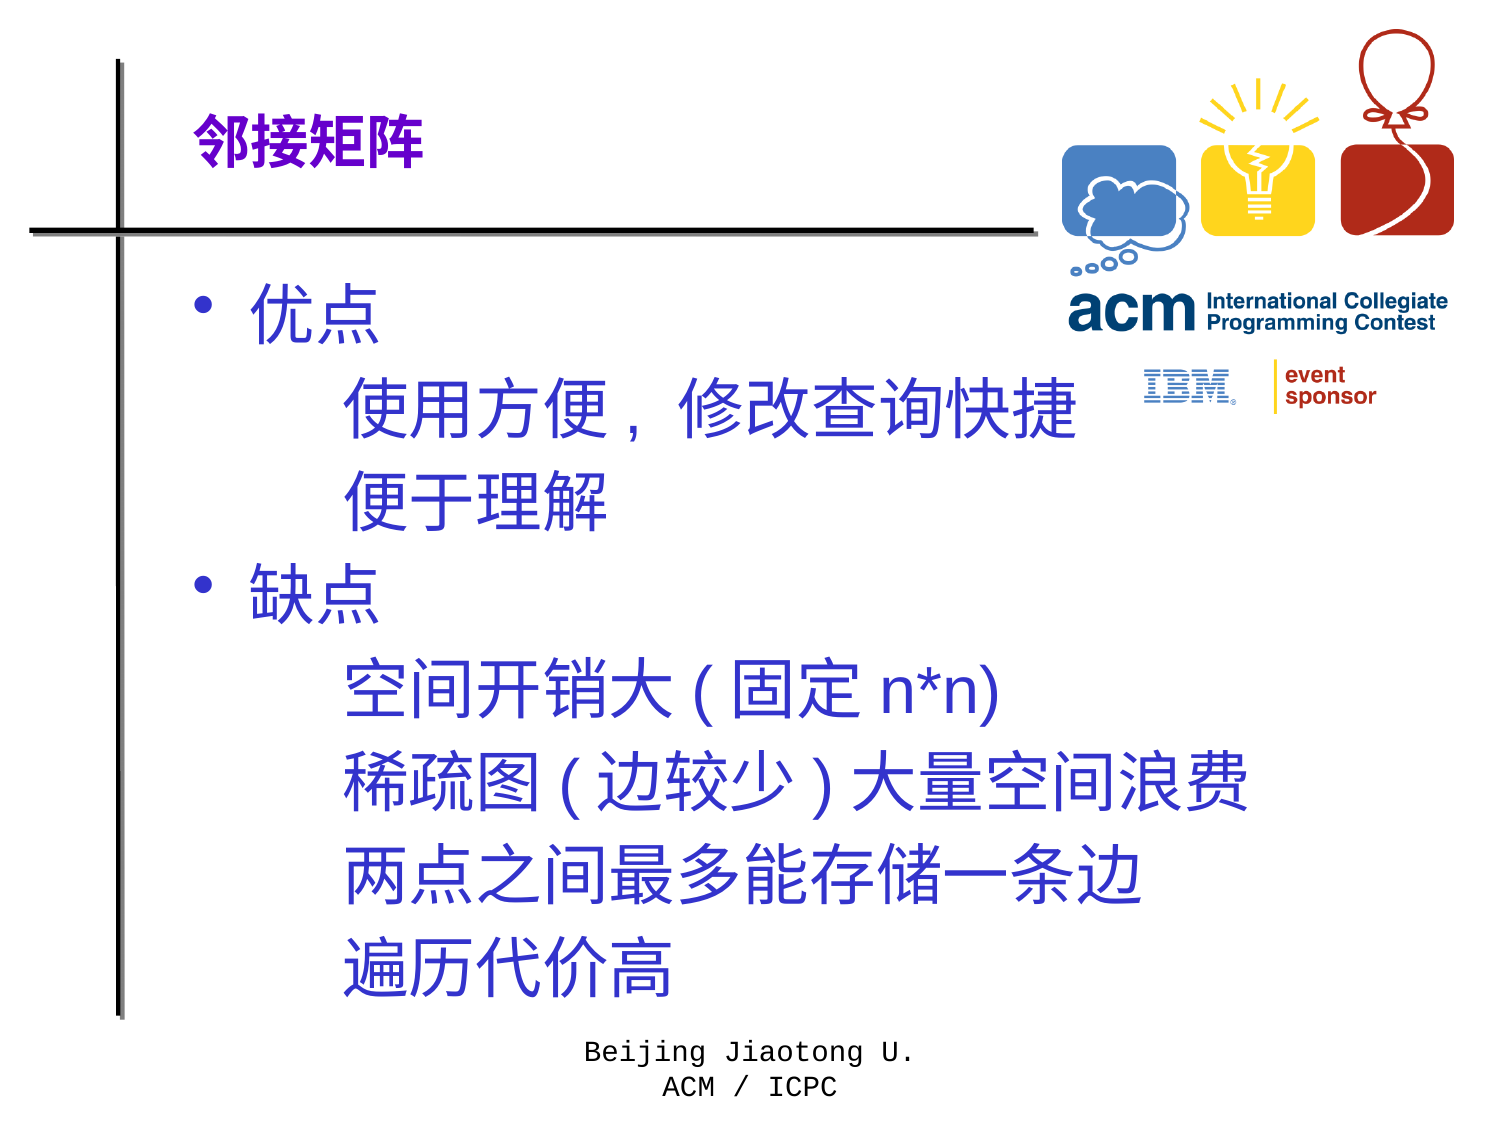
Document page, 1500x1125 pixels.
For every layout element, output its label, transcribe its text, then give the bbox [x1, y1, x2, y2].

picture [1062, 29, 1454, 414]
list 优点 使用方便, 修改查询快捷 便于理解 缺点 空间开销大(固定n*n) 稀疏图(边较少)大量空间浪费 两点之间最多能存储一条边 遍历代价高 [177, 265, 1394, 1009]
title 邻接矩阵 [177, 88, 1028, 193]
